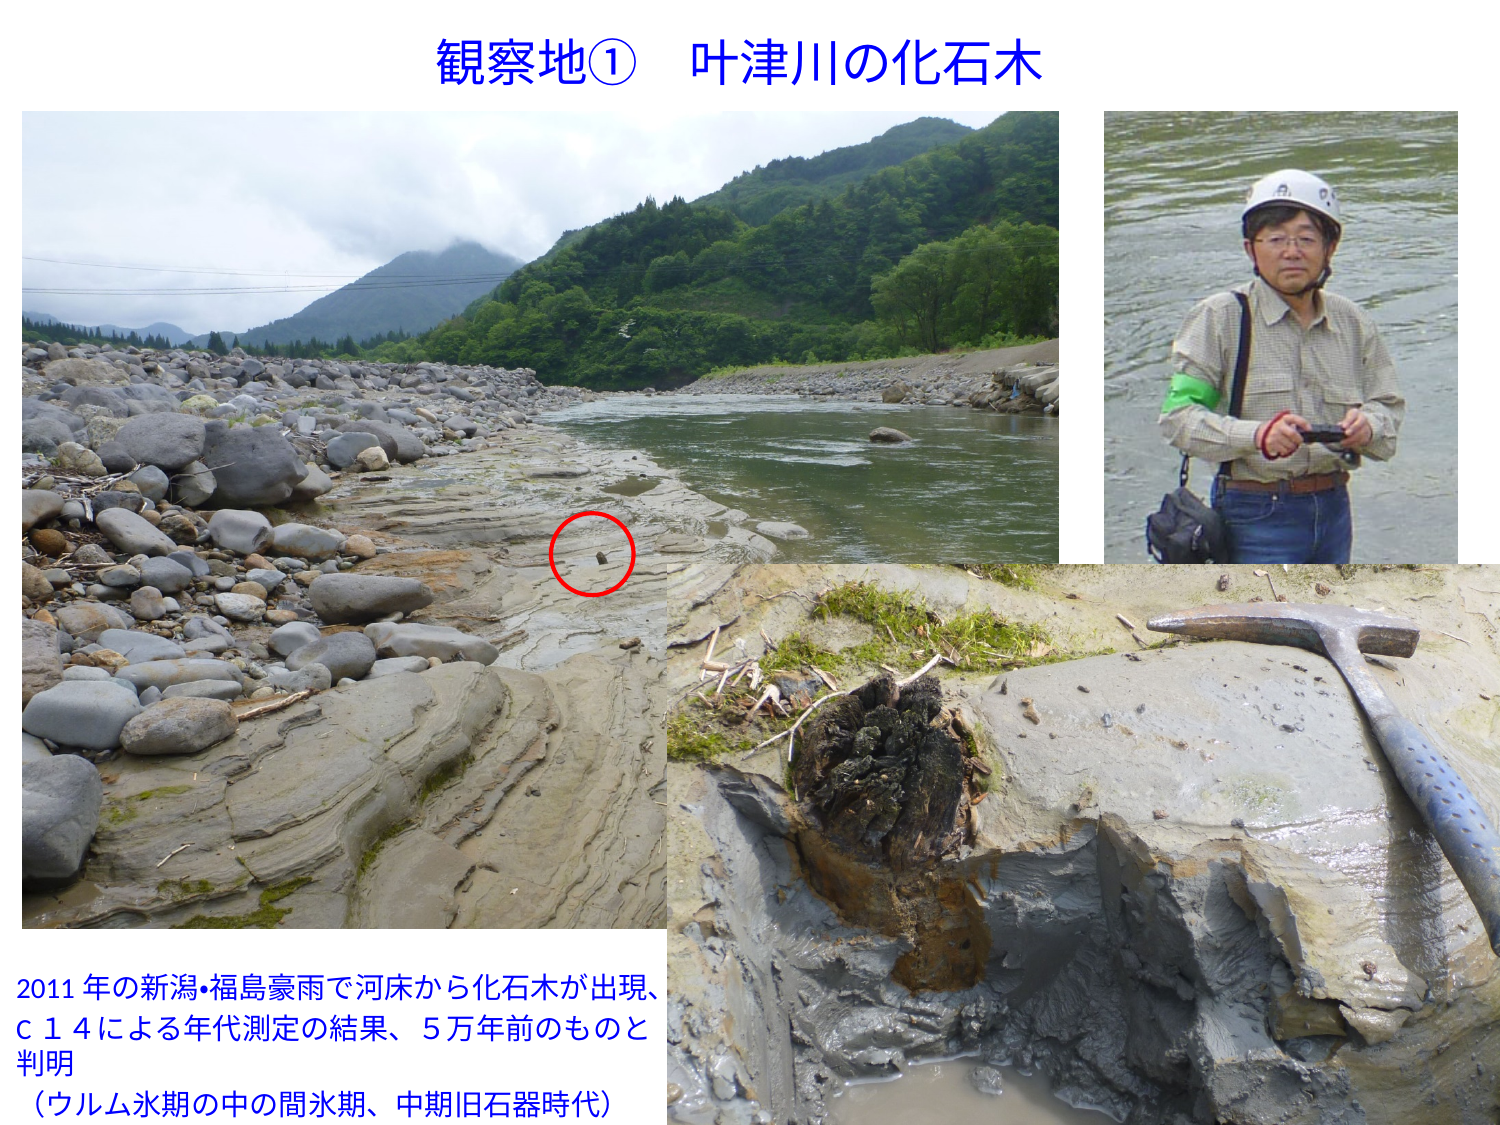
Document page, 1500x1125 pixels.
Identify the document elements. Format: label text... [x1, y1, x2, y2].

text_box 2011年の新潟・福島豪雨で河床から化石木が出現、 C１４による年代測定の結果、５万年前のものと判明 （ウルム氷期の中の間氷期、中期旧石器時代） [1, 962, 662, 1106]
text_box 観察地① 叶津川の化石木 [215, 23, 1266, 100]
picture [21, 111, 1500, 1125]
